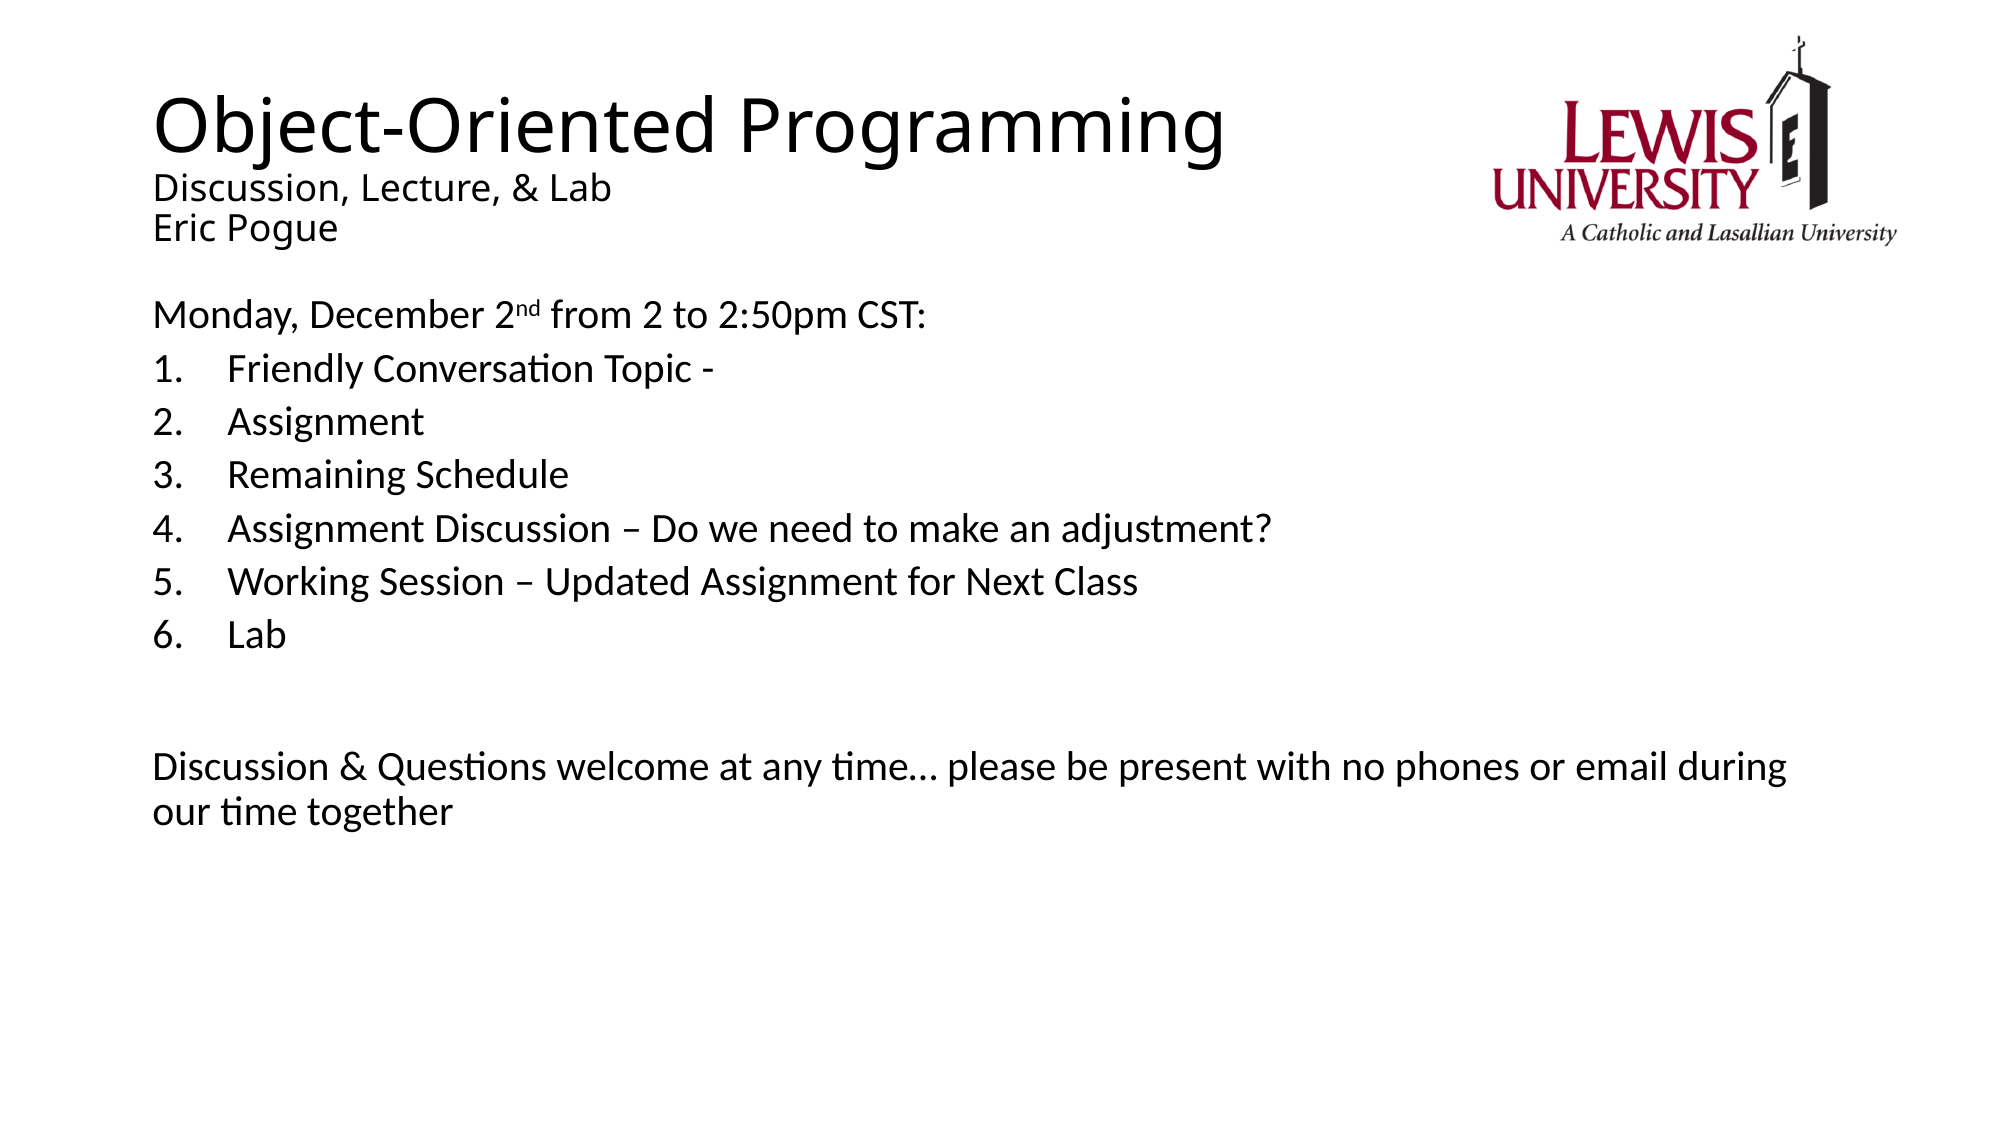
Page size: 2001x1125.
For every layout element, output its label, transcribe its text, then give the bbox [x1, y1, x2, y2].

picture [1466, 25, 1903, 250]
title Object-Oriented Programming Discussion, Lecture, & Lab Eric Pogue [137, 59, 1330, 278]
list Monday, December 2nd from 2 to 2:50pm CST: Friendly Conversation Topic - Assignment Remaining Schedule Assignment Discussion – Do we need to make an adjustment? Working Session – Updated Assignment for Next Class Lab Discussion & Questions welcome at any time… please be present with no phones or email during our time together [137, 285, 1863, 1014]
